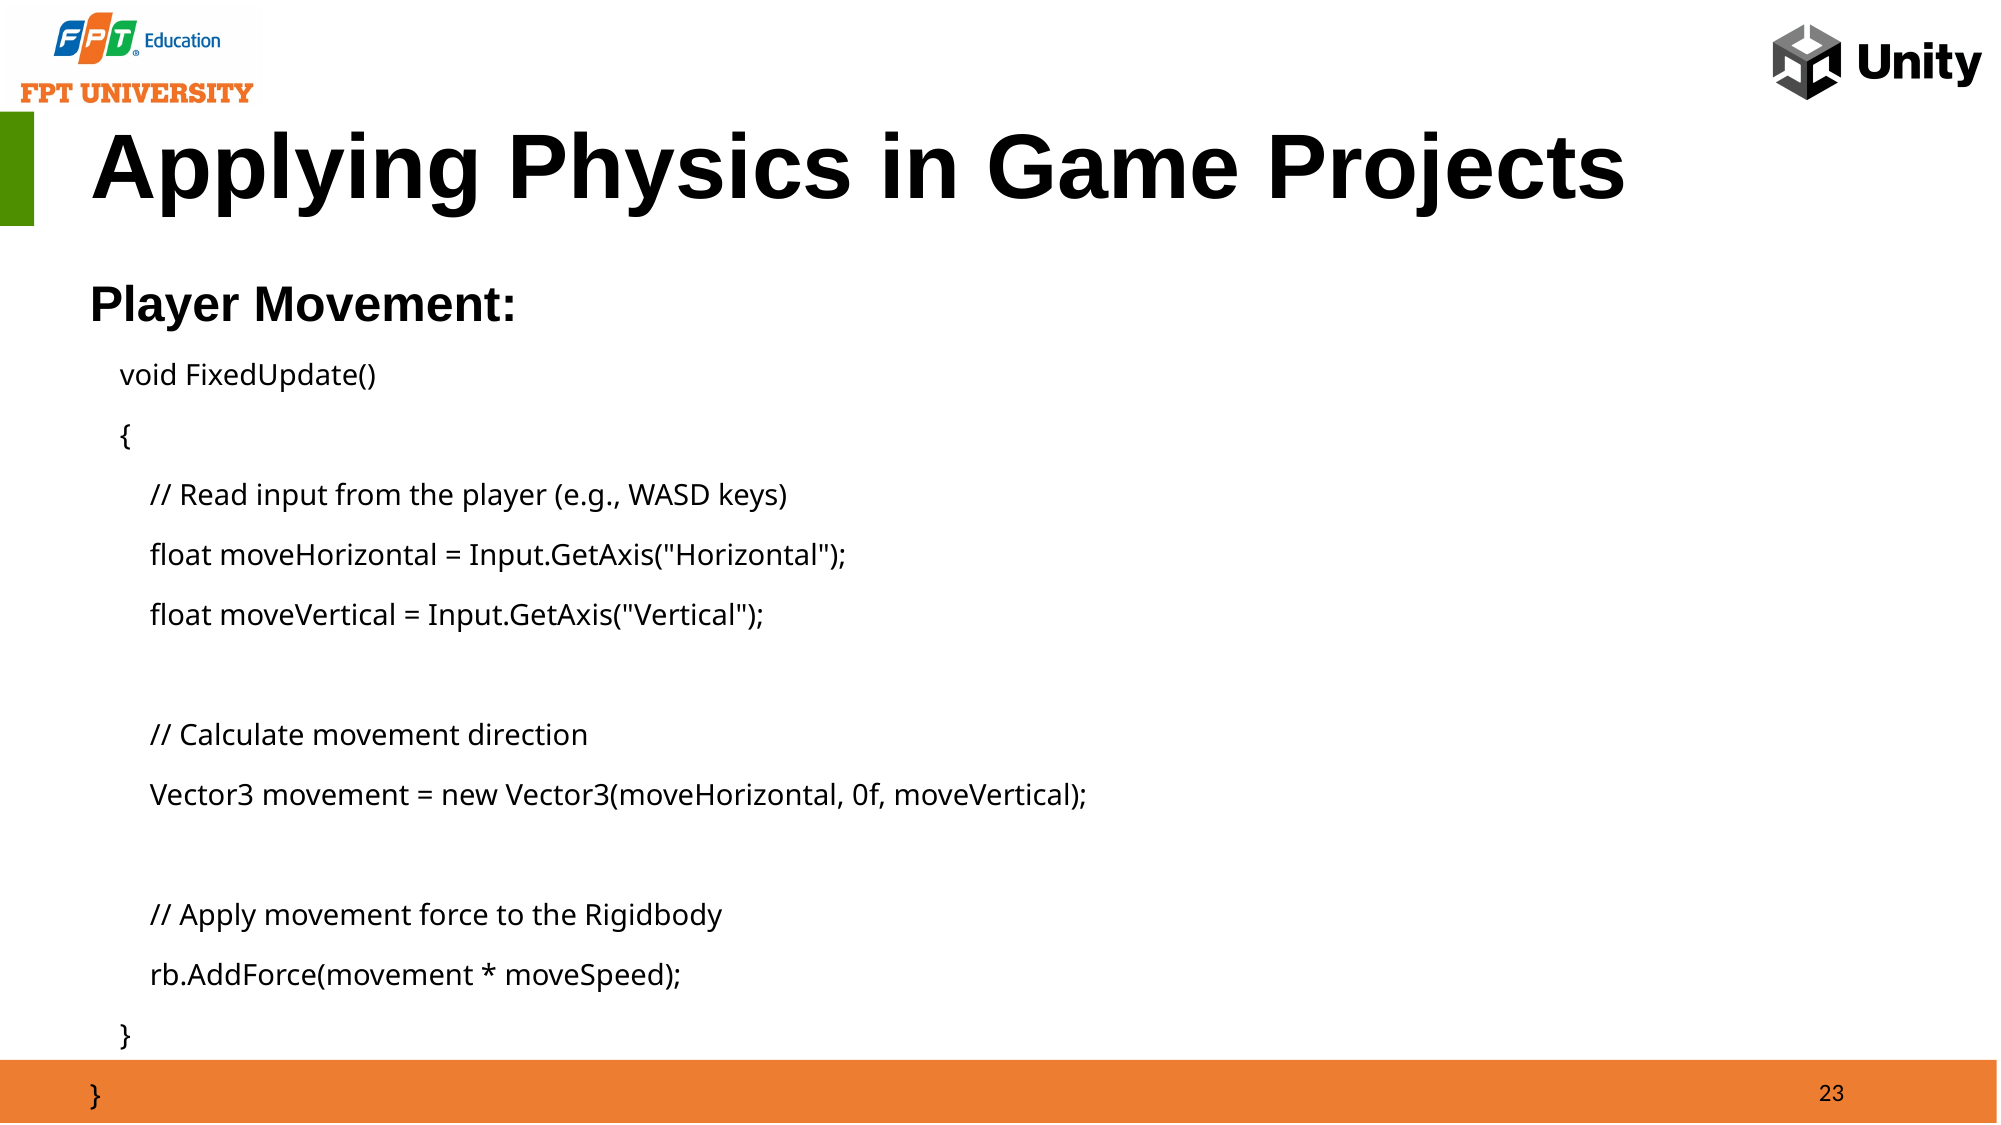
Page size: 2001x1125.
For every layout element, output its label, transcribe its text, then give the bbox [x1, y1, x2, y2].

slide_number 23 [1412, 1063, 1860, 1121]
text_box Applying Physics in Game Projects [37, 111, 1974, 226]
text_box Player Movement: void FixedUpdate() { // Read input from the player (e.g., WASD keys) float moveHorizontal = Input.GetAxis("Horizontal"); float moveVertical = Input.GetAxis("Vertical"); // Calculate movement direction Vector3 movement = new Vector3(moveHorizontal, 0f, moveVertical); // Apply movement force to the Rigidbody rb.AddForce(movement * moveSpeed); } } [74, 263, 1938, 1052]
picture [1765, 0, 1991, 125]
text_box [31, 238, 1807, 965]
picture [4, 4, 262, 108]
